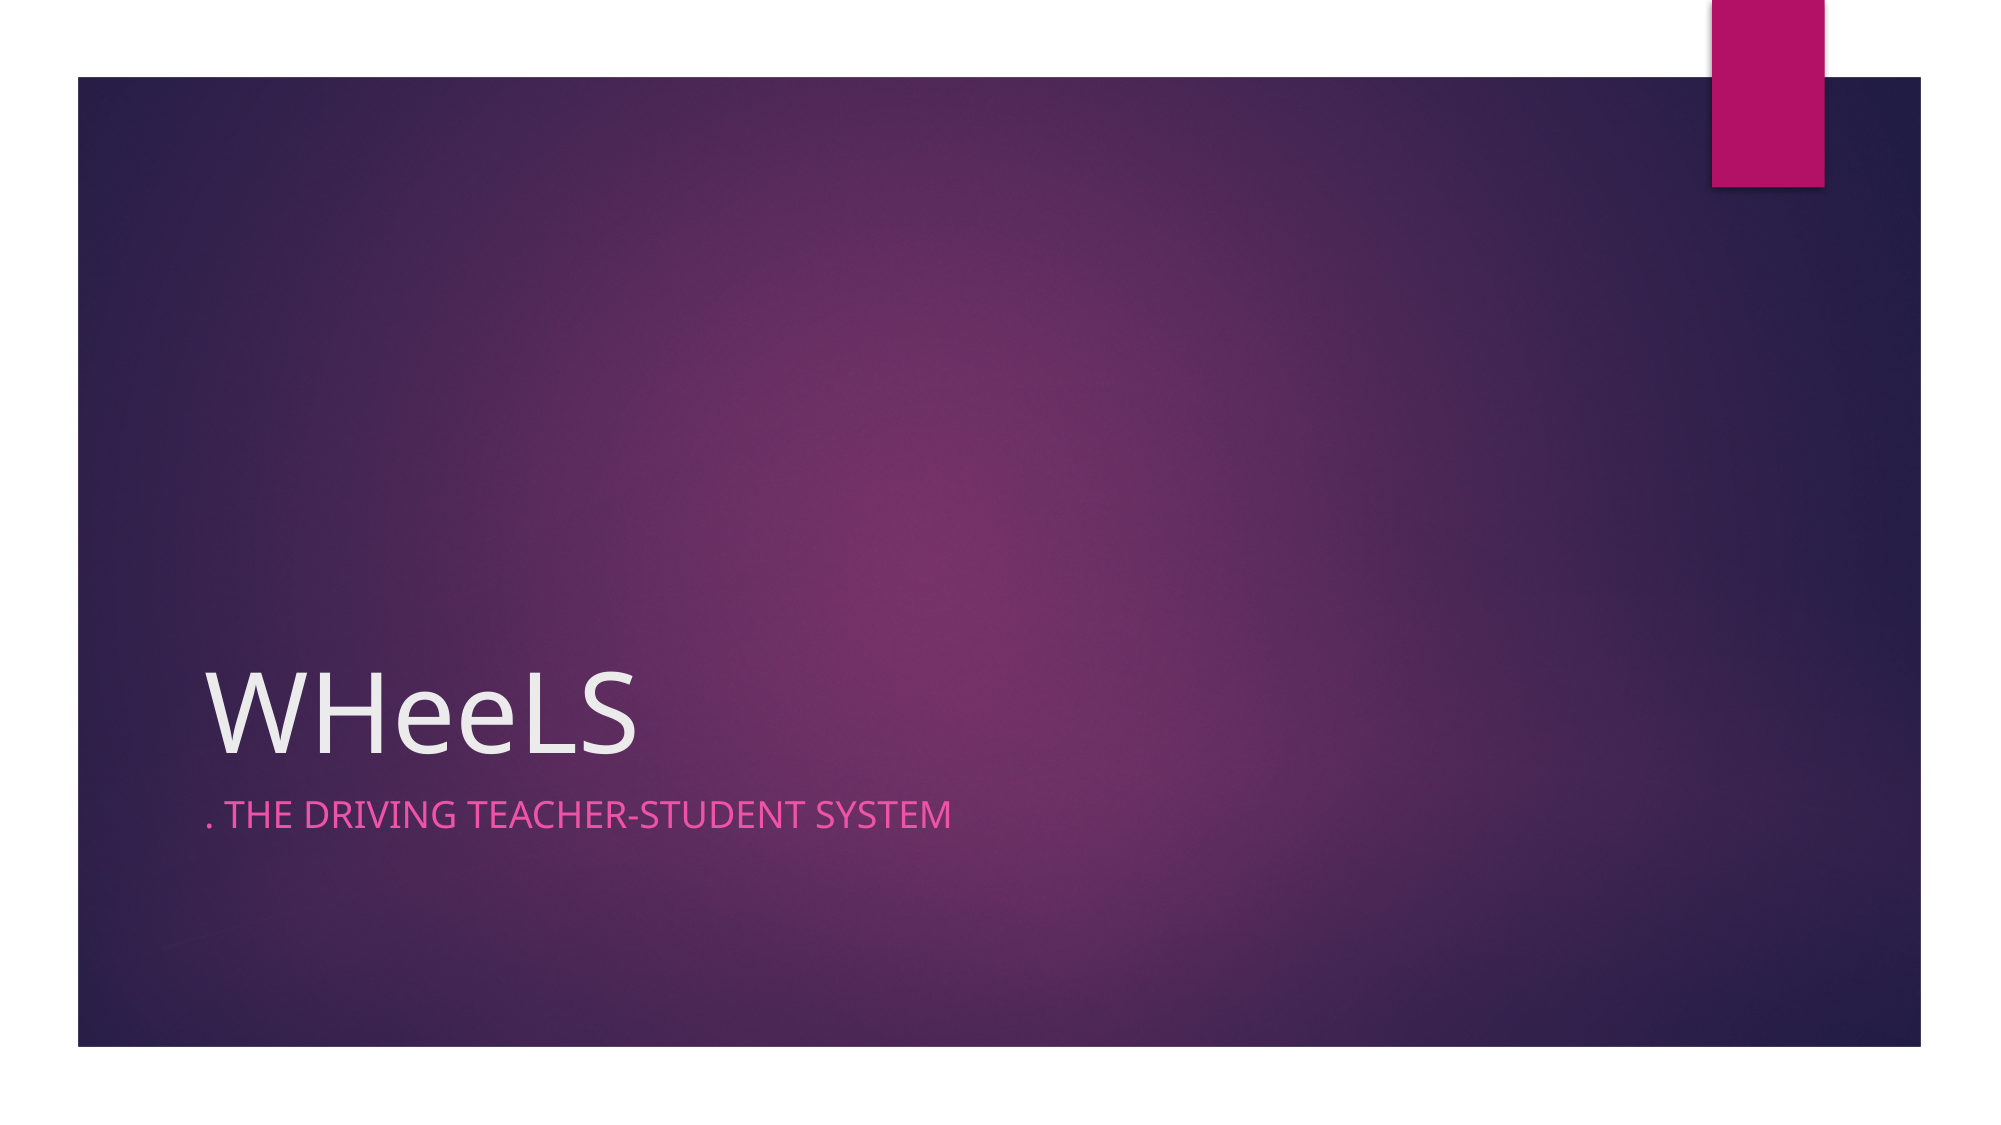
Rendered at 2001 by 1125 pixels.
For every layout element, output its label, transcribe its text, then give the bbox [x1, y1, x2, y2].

title WHeeLS [189, 344, 1638, 783]
subtitle The driving teacher-student system . [189, 783, 1638, 925]
